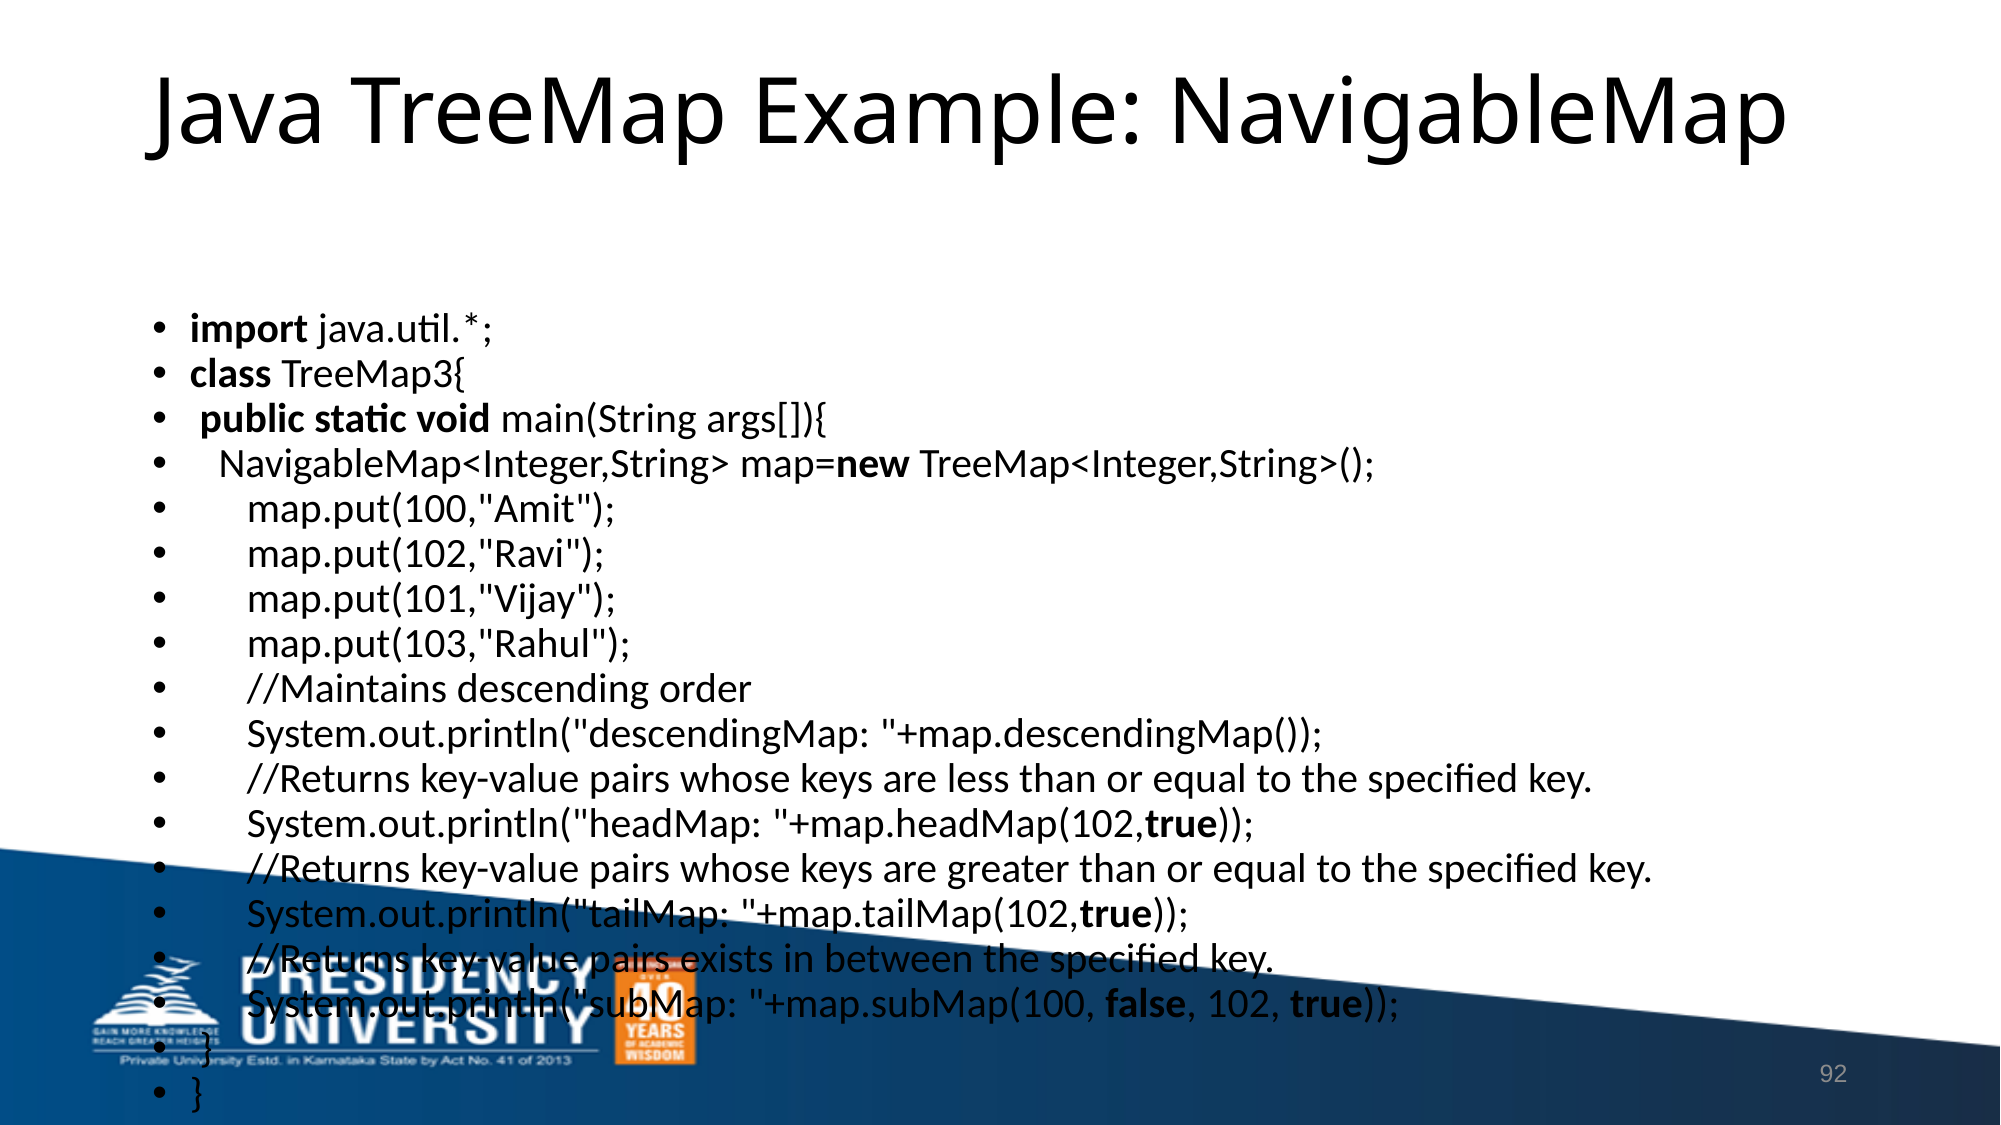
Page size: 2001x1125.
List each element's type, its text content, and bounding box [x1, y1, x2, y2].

title Java TreeMap Example: NavigableMap [137, 59, 1863, 278]
list import java.util.*; class TreeMap3{ public static void main(String args[]){ NavigableMap<Integer,String> map=new TreeMap<Integer,String>(); map.put(100,"Amit"); map.put(102,"Ravi"); map.put(101,"Vijay"); map.put(103,"Rahul"); //Maintains descending order System.out.println("descendingMap: "+map.descendingMap()); //Returns key-value pairs whose keys are less than or equal to the specified key. System.out.println("headMap: "+map.headMap(102,true)); //Returns key-value pairs whose keys are greater than or equal to the specified key. System.out.println("tailMap: "+map.tailMap(102,true)); //Returns key-value pairs exists in between the specified key. System.out.println("subMap: "+map.subMap(100, false, 102, true)); } } [137, 299, 1863, 1014]
slide_number 92 [1412, 1042, 1863, 1103]
picture [0, 845, 2000, 1125]
